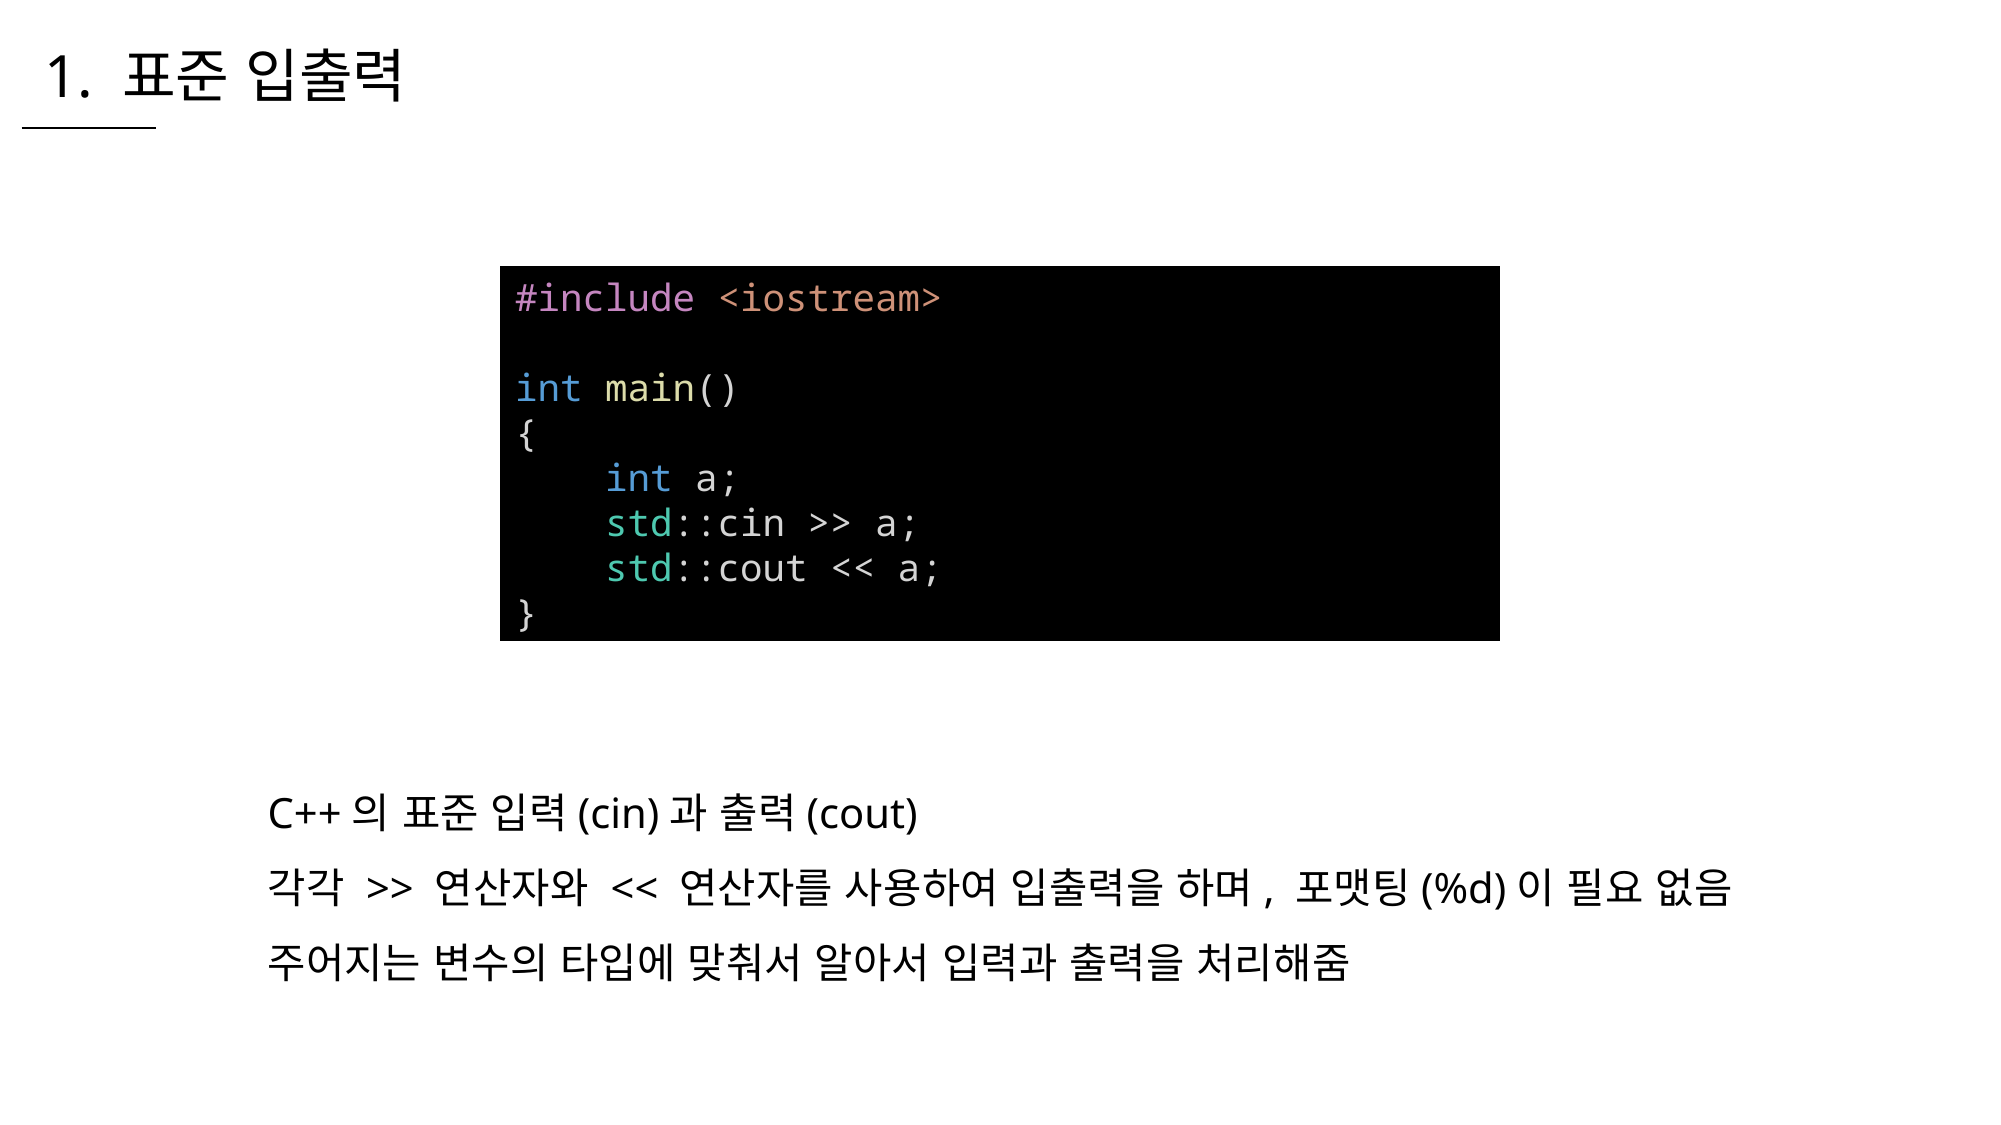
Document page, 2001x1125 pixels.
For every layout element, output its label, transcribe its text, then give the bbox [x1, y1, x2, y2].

text_box 1. 표준 입출력 [29, 31, 422, 117]
text_box #include <iostream> int main() { int a; std::cin >> a; std::cout << a; } [500, 266, 1500, 641]
text_box C++의 표준 입력(cin)과 출력(cout) 각각 >> 연산자와 << 연산자를 사용하여 입출력을 하며, 포맷팅(%d)이 필요 없음 주어지는 변수의 타입에 맞춰서 알아서 입력과 출력을 처리해줌 [252, 754, 1748, 994]
